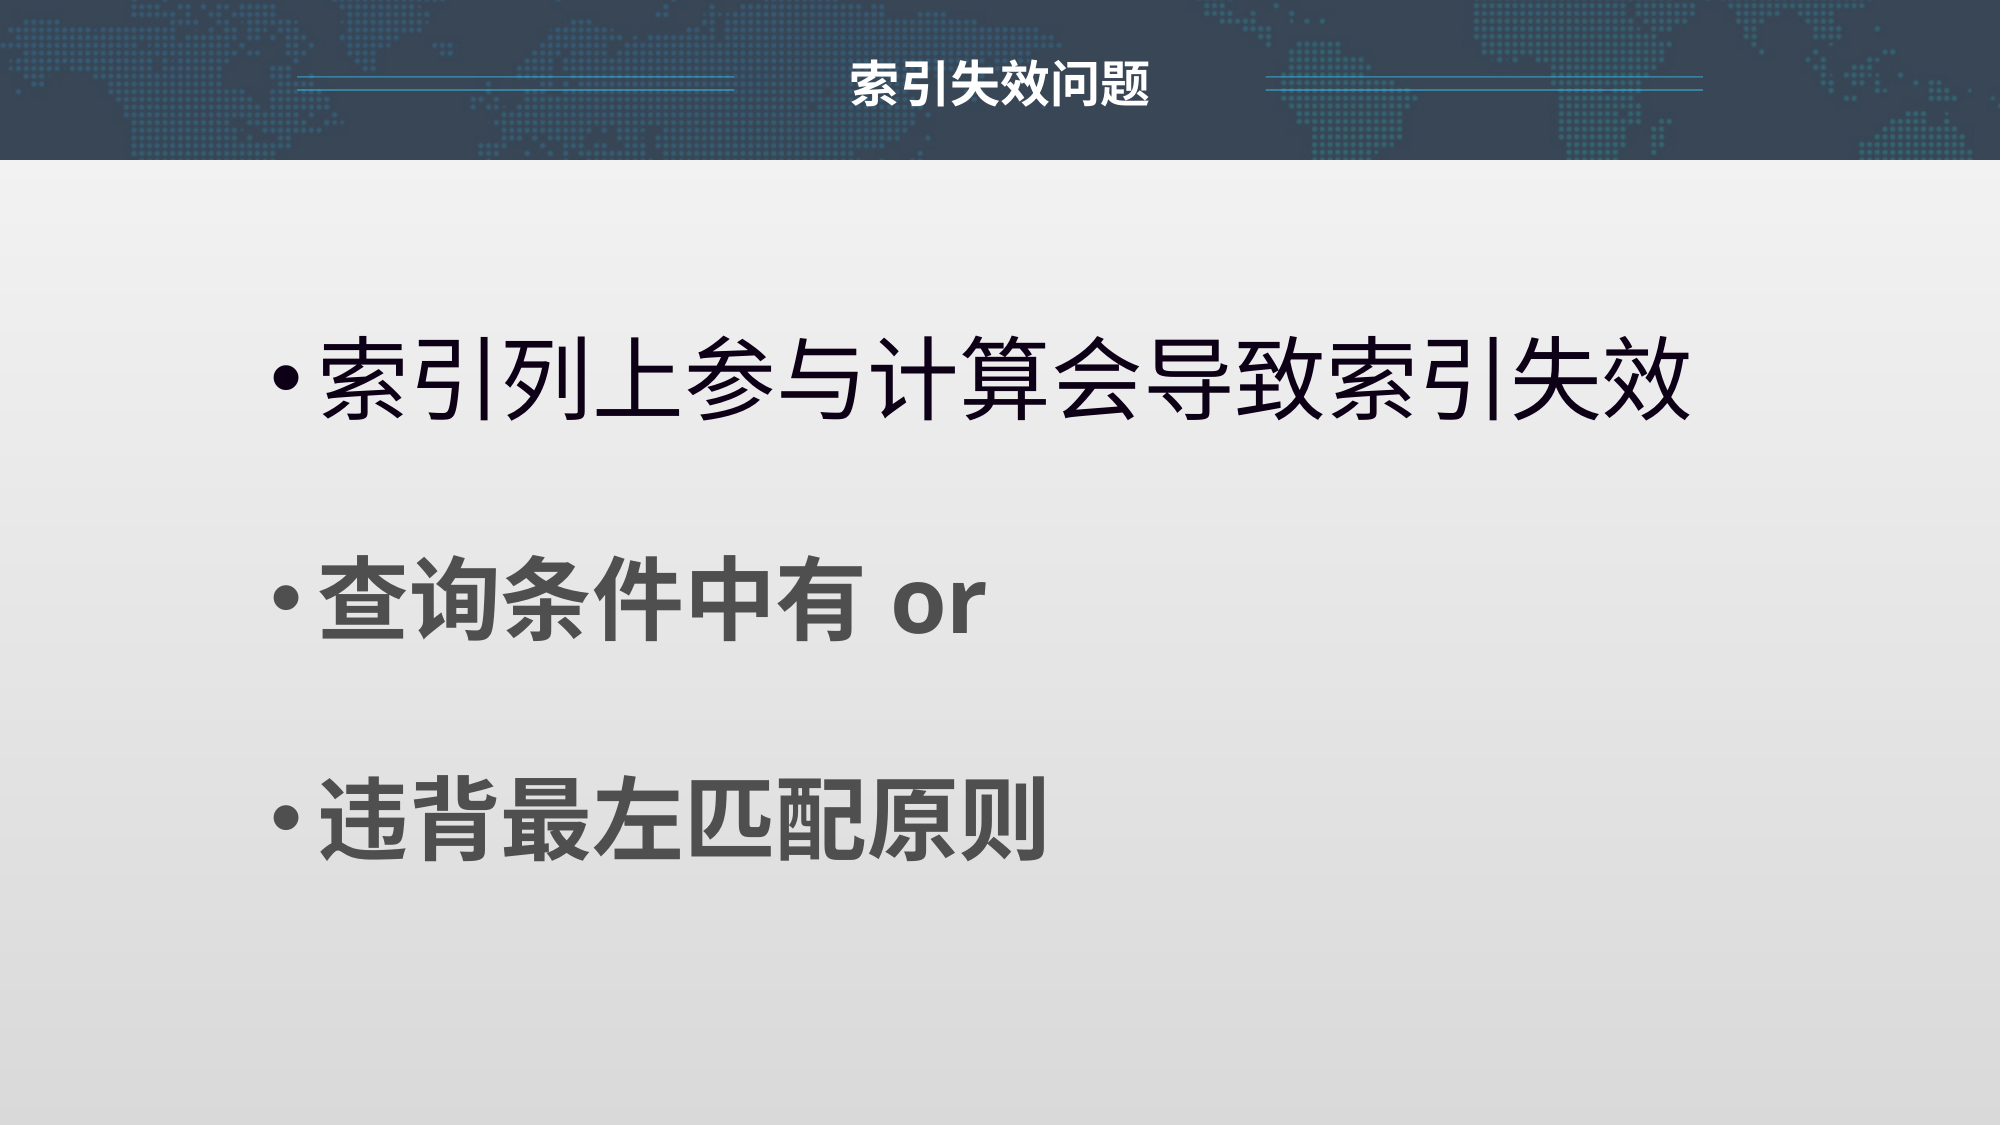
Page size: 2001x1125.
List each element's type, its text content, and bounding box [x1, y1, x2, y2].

text_box 索引列上参与计算会导致索引失效 查询条件中有or 违背最左匹配原则 [255, 314, 1745, 969]
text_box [296, 76, 1704, 91]
text_box 索引失效问题 [835, 98, 1165, 121]
picture [0, 0, 2000, 161]
text_box 索引失效问题 [835, 45, 1165, 75]
